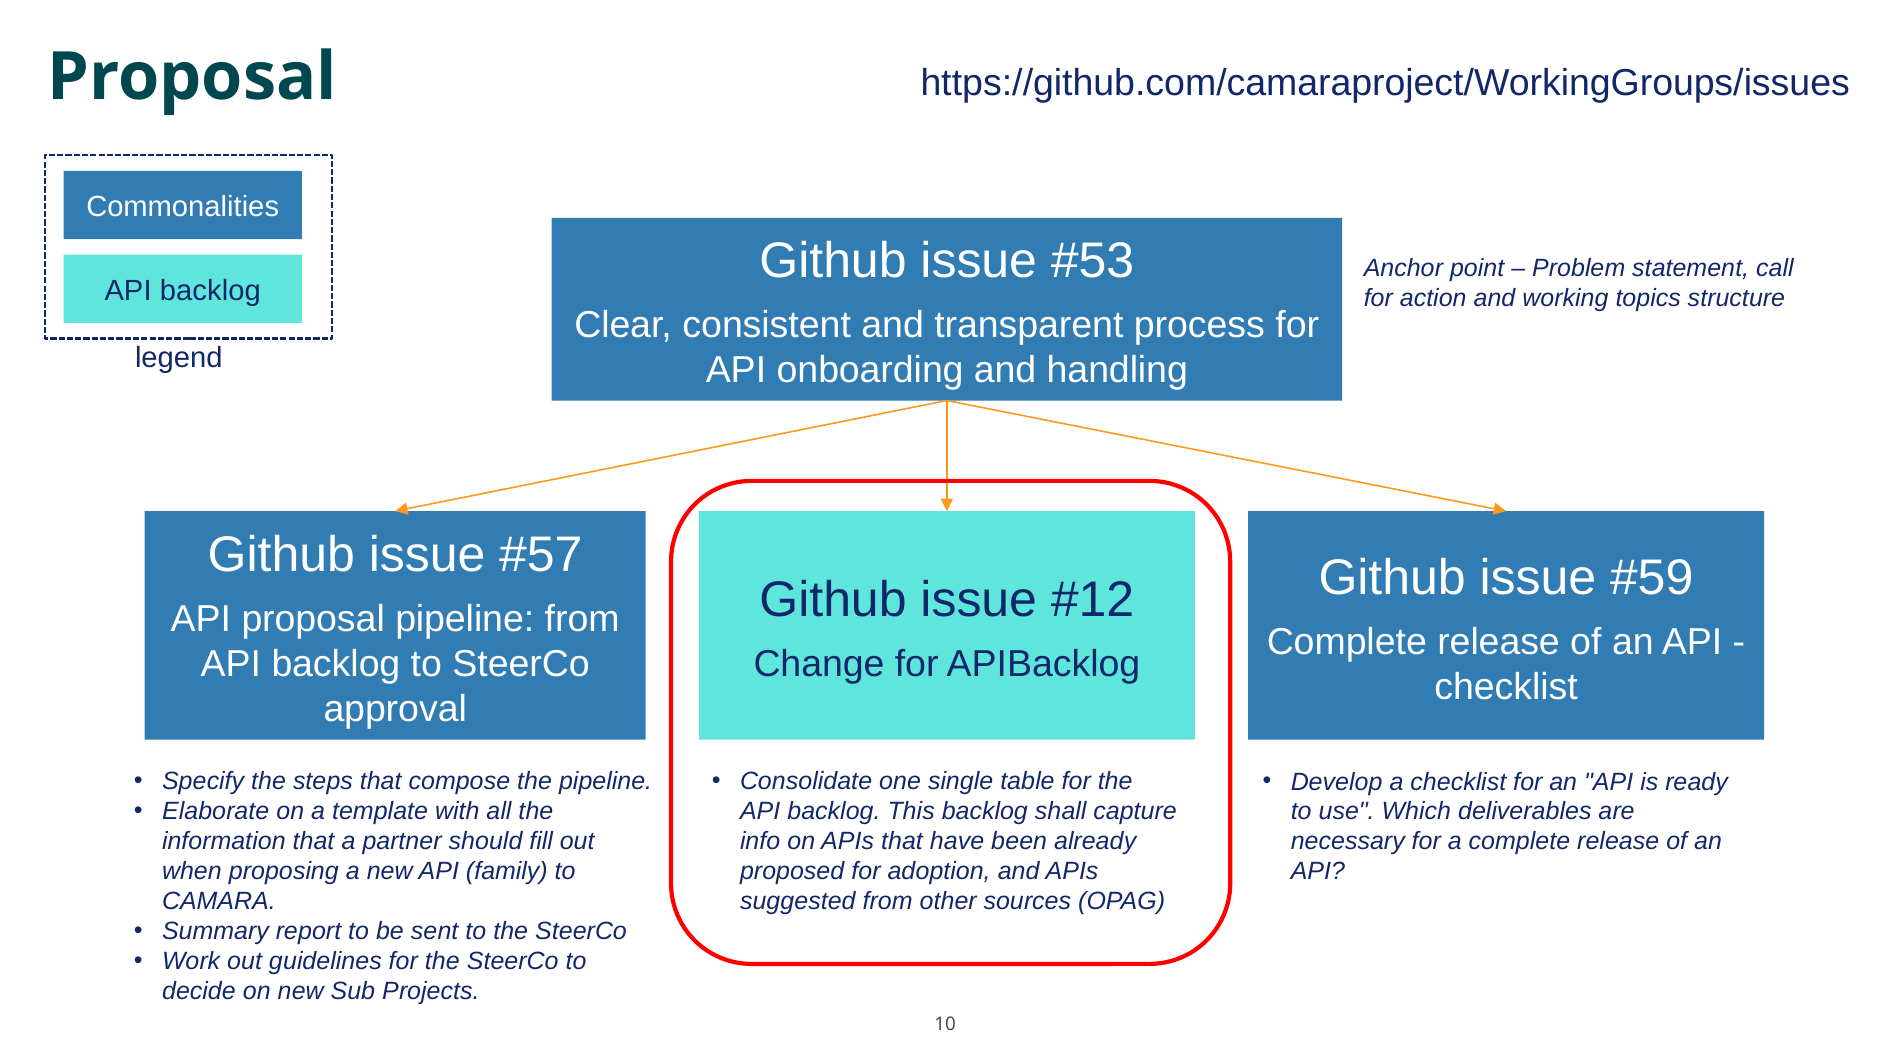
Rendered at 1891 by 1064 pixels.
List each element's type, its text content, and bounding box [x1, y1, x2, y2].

text_box Github issue #59 Complete release of an API - checklist [1246, 509, 1766, 742]
text_box https://github.com/camaraproject/WorkingGroups/issues [905, 50, 1891, 110]
text_box [43, 153, 334, 341]
text_box Anchor point – Problem statement, call for action and working topics structure [1348, 244, 1845, 320]
text_box Develop a checklist for an "API is ready to use". Which deliverables are necessary for a complete release of an API? [1248, 757, 1744, 893]
text_box Specify the steps that compose the pipeline. Elaborate on a template with all the information that a partner should fill out when proposing a new API (family) to CAMARA. Summary report to be sent to the SteerCo Work out guidelines for the SteerCo to decide on new Sub Projects. [119, 757, 671, 1012]
title Proposal [47, 42, 1843, 171]
text_box Github issue #57 API proposal pipeline: from API backlog to SteerCo approval [142, 509, 648, 742]
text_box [394, 400, 943, 512]
text_box [668, 520, 1233, 967]
text_box Github issue #53 Clear, consistent and transparent process for API onboarding and handling [549, 216, 1344, 398]
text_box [946, 400, 1507, 512]
text_box legend [120, 331, 271, 382]
